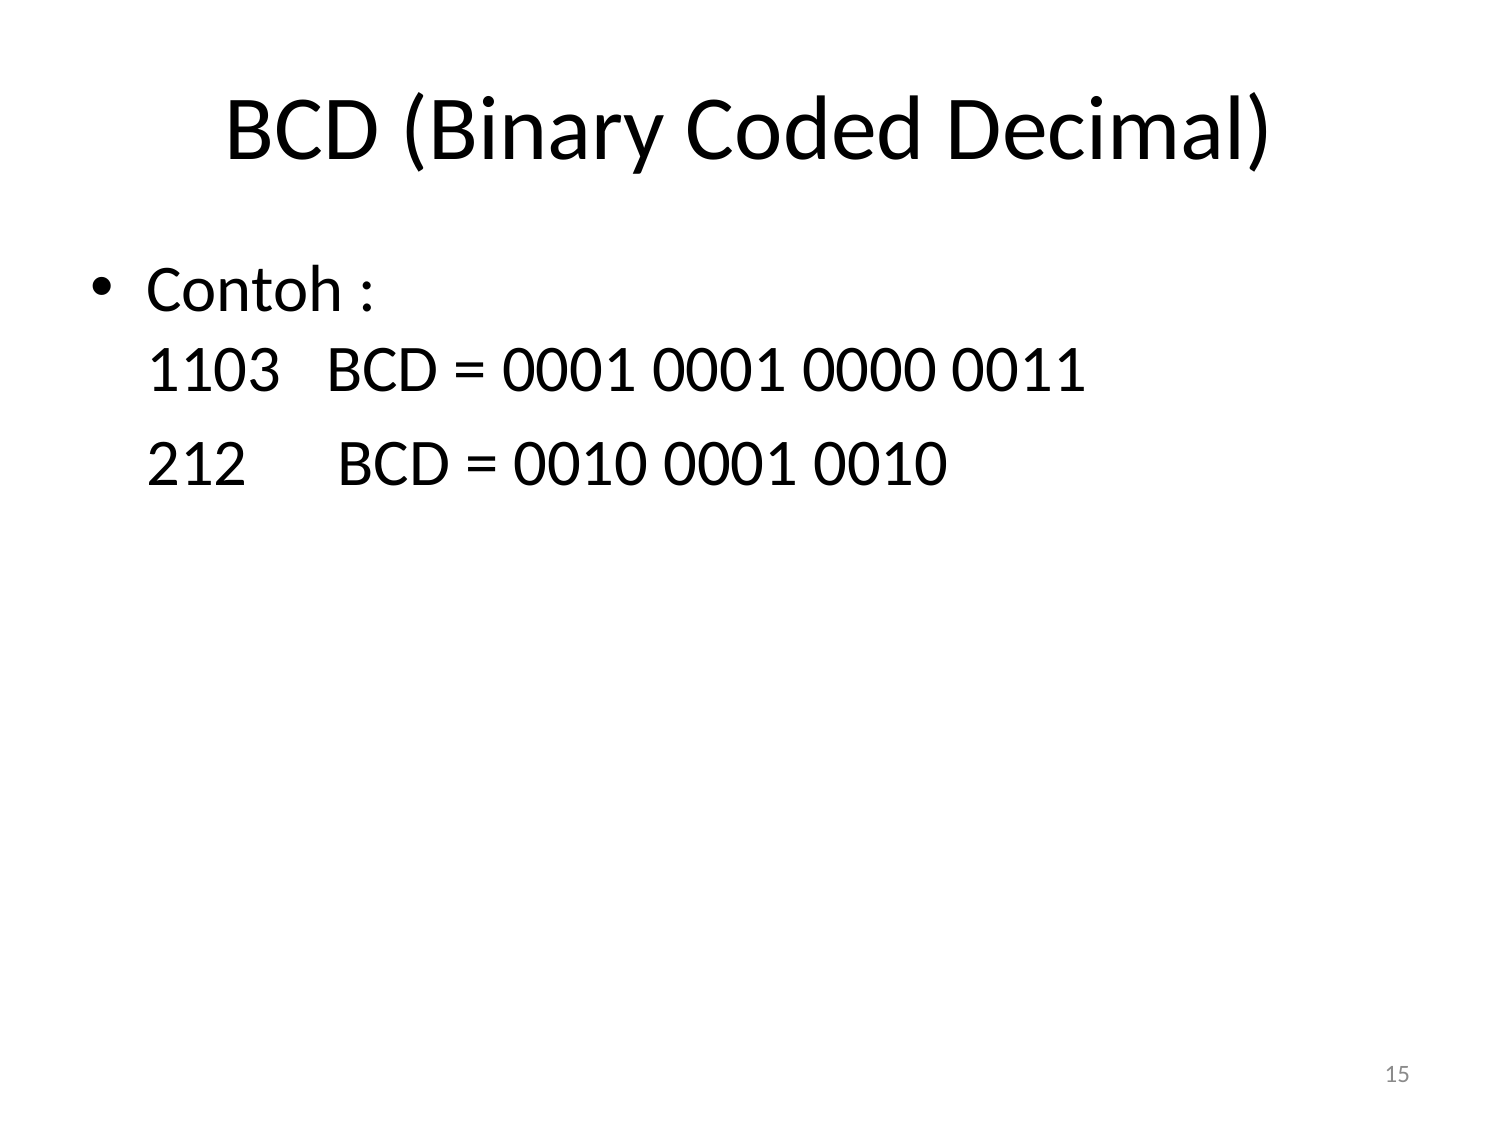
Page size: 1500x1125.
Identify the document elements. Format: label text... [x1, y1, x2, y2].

title BCD (Binary Coded Decimal) [75, 45, 1425, 200]
slide_number 15 [1074, 1042, 1425, 1103]
list Contoh : 1103 BCD = 0001 0001 0000 0011 212 BCD = 0010 0001 0010 [75, 237, 1425, 1005]
